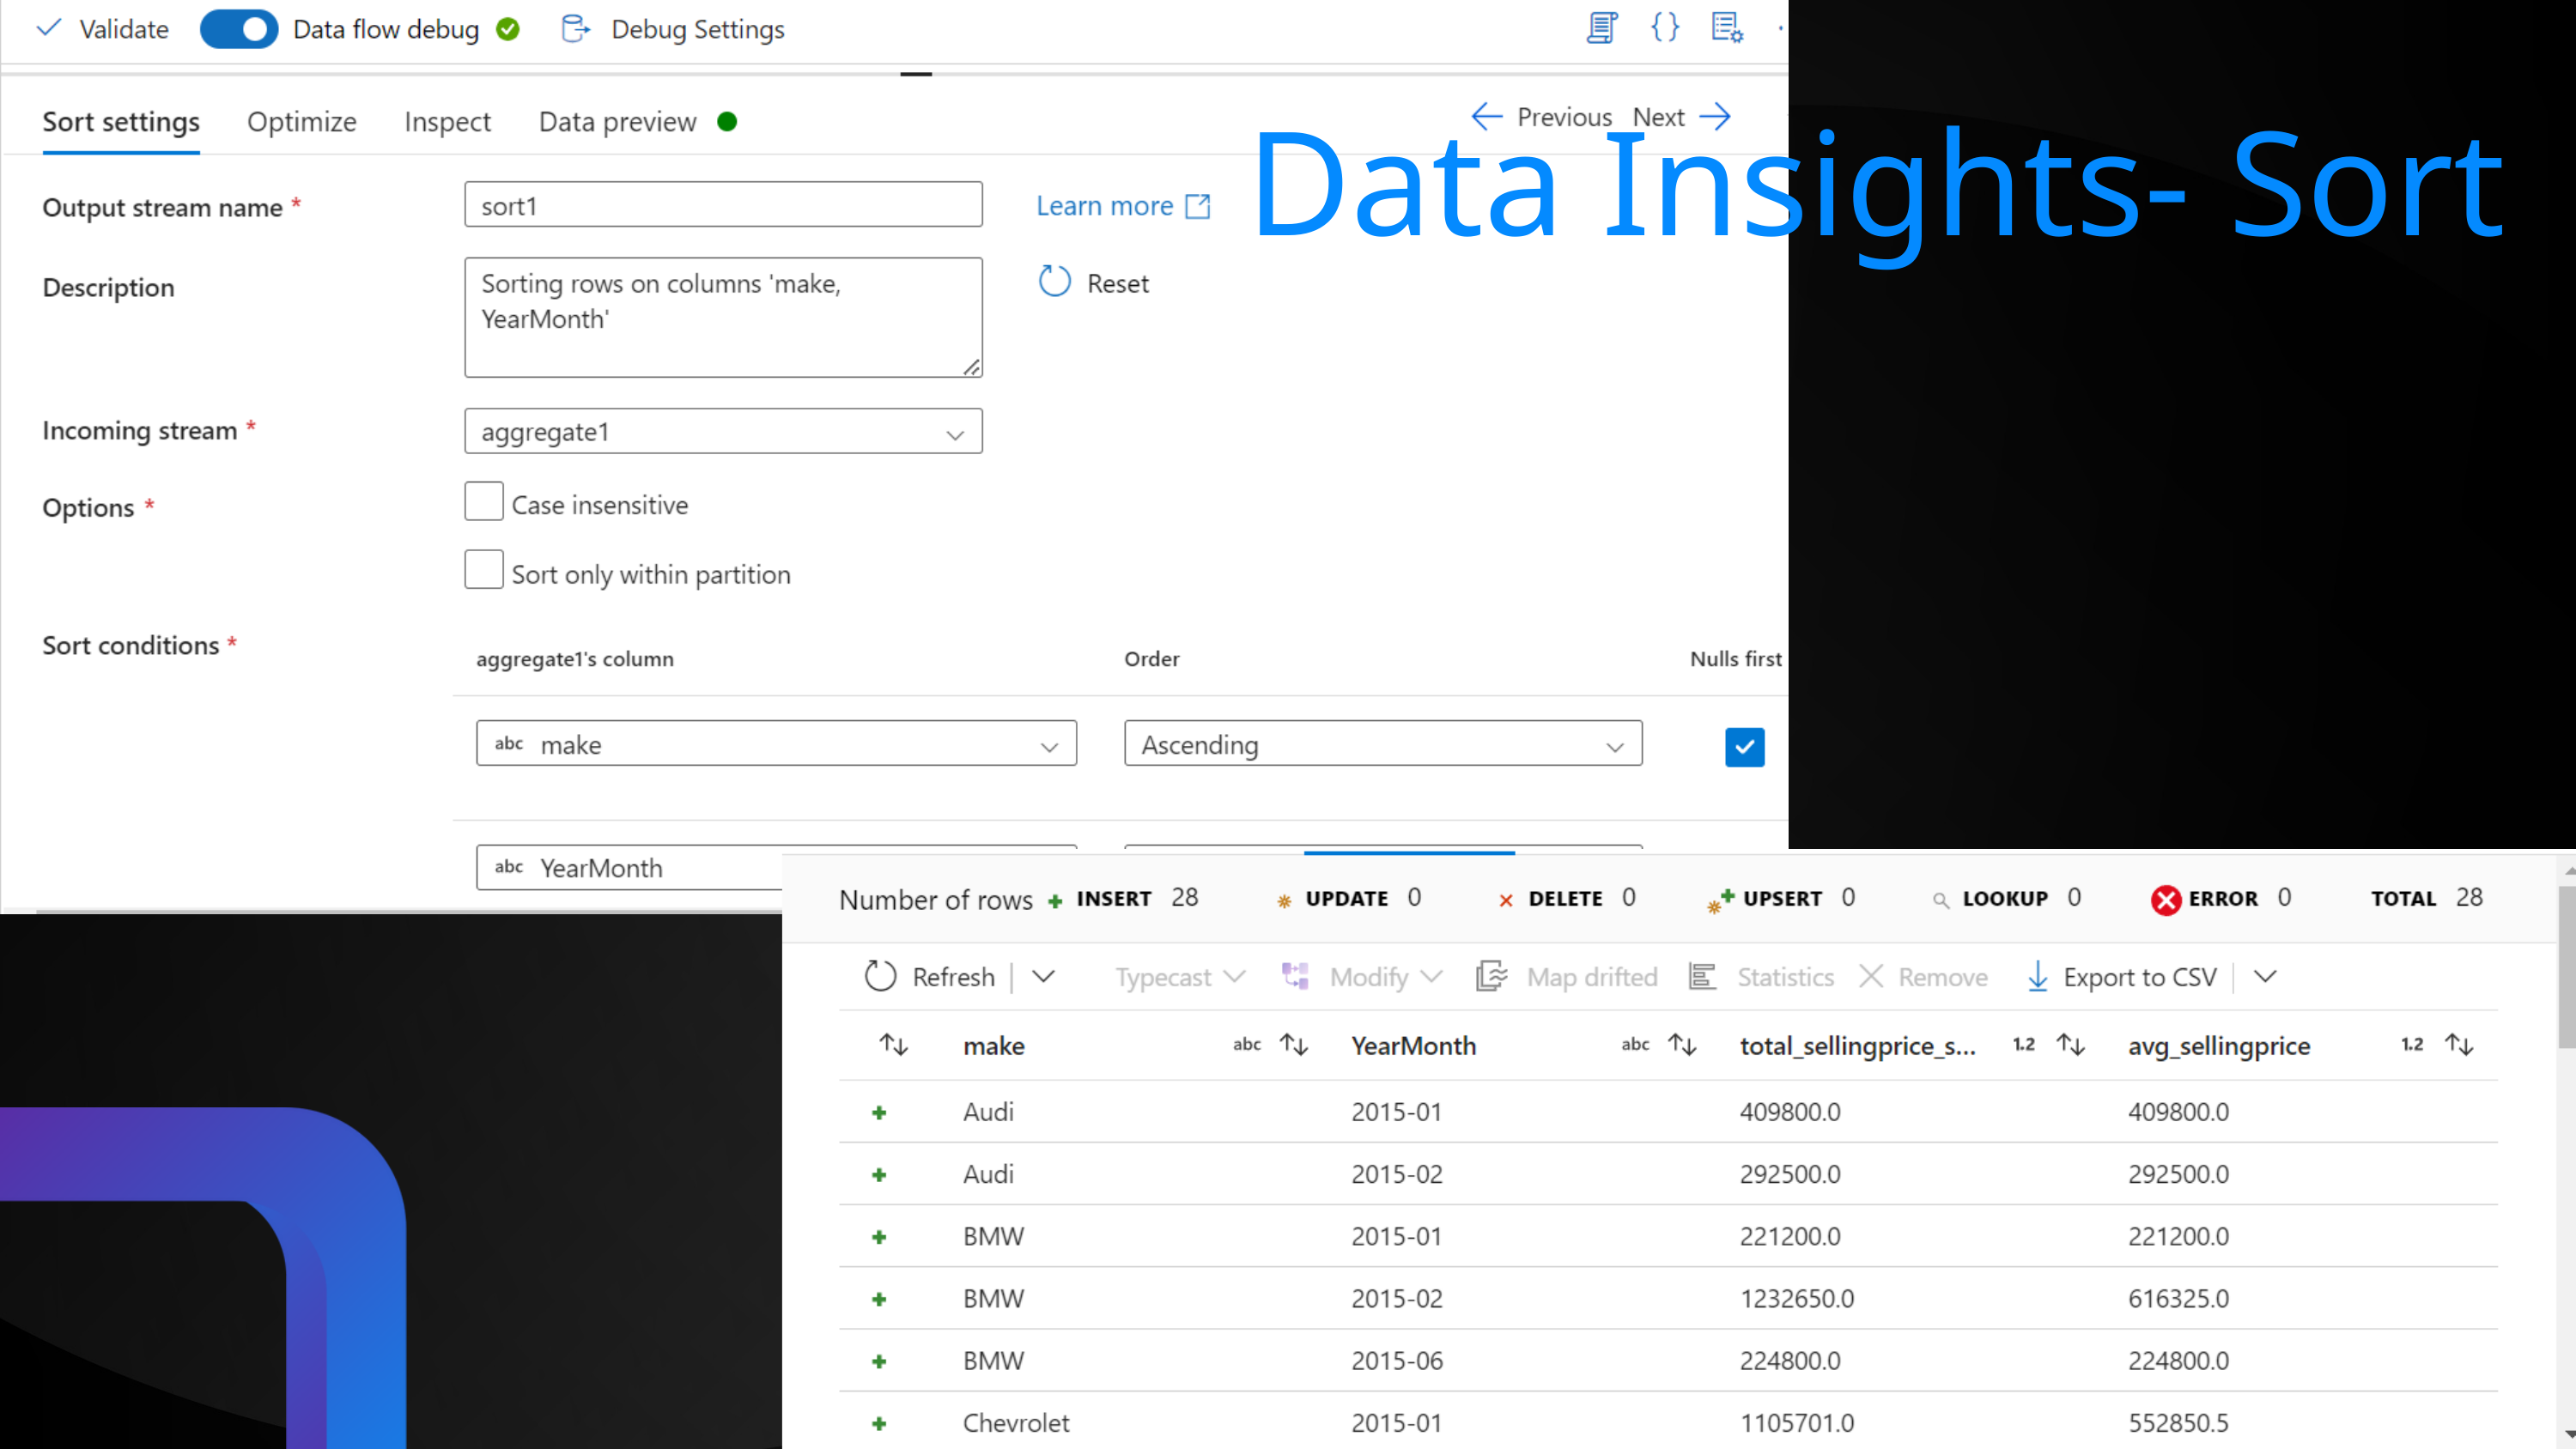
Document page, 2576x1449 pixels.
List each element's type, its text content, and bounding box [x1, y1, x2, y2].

text_box [0, 1107, 407, 1449]
text_box [0, 0, 1789, 914]
text_box [1789, 0, 2576, 849]
text_box Data Insights- Sort [1246, 64, 2537, 264]
text_box [0, 914, 781, 1449]
text_box [781, 849, 2576, 1449]
